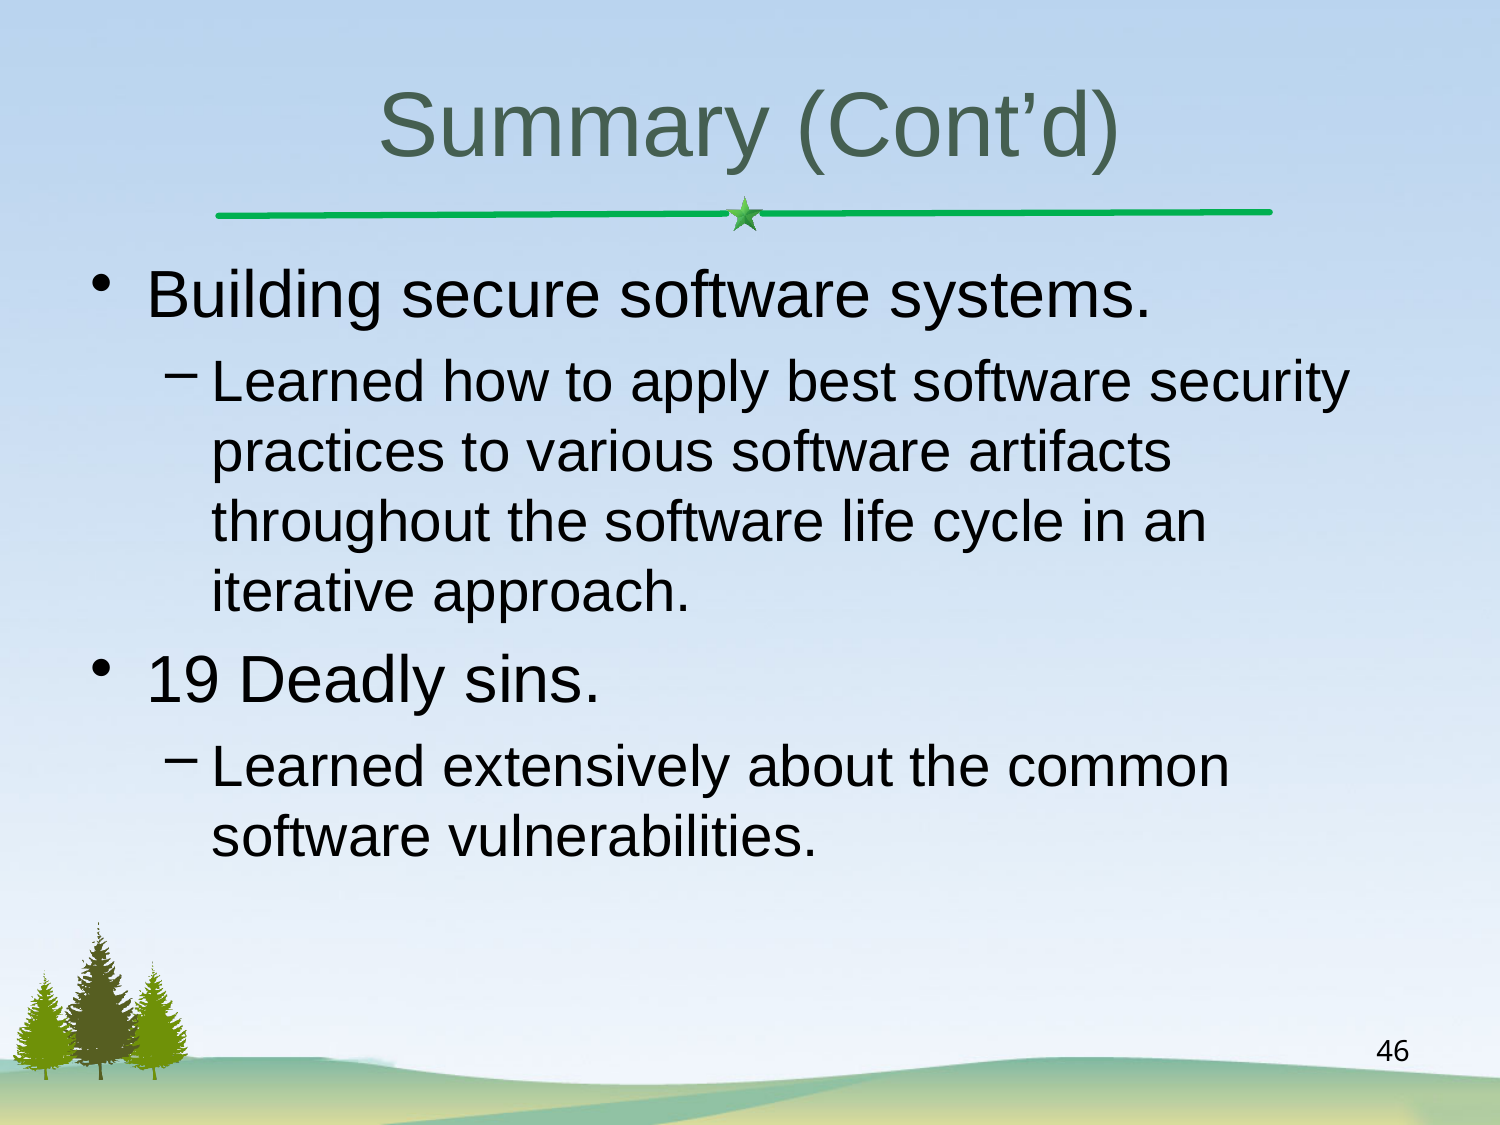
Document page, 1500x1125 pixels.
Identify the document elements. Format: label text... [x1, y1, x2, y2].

list Building secure software systems. Learned how to apply best software security practices to various software artifacts throughout the software life cycle in an iterative approach. 19 Deadly sins. Learned extensively about the common software vulnerabilities. [75, 243, 1425, 1005]
slide_number 46 [1074, 1024, 1425, 1103]
title Summary (Cont’d) [75, 30, 1425, 209]
picture [0, 0, 1500, 1125]
